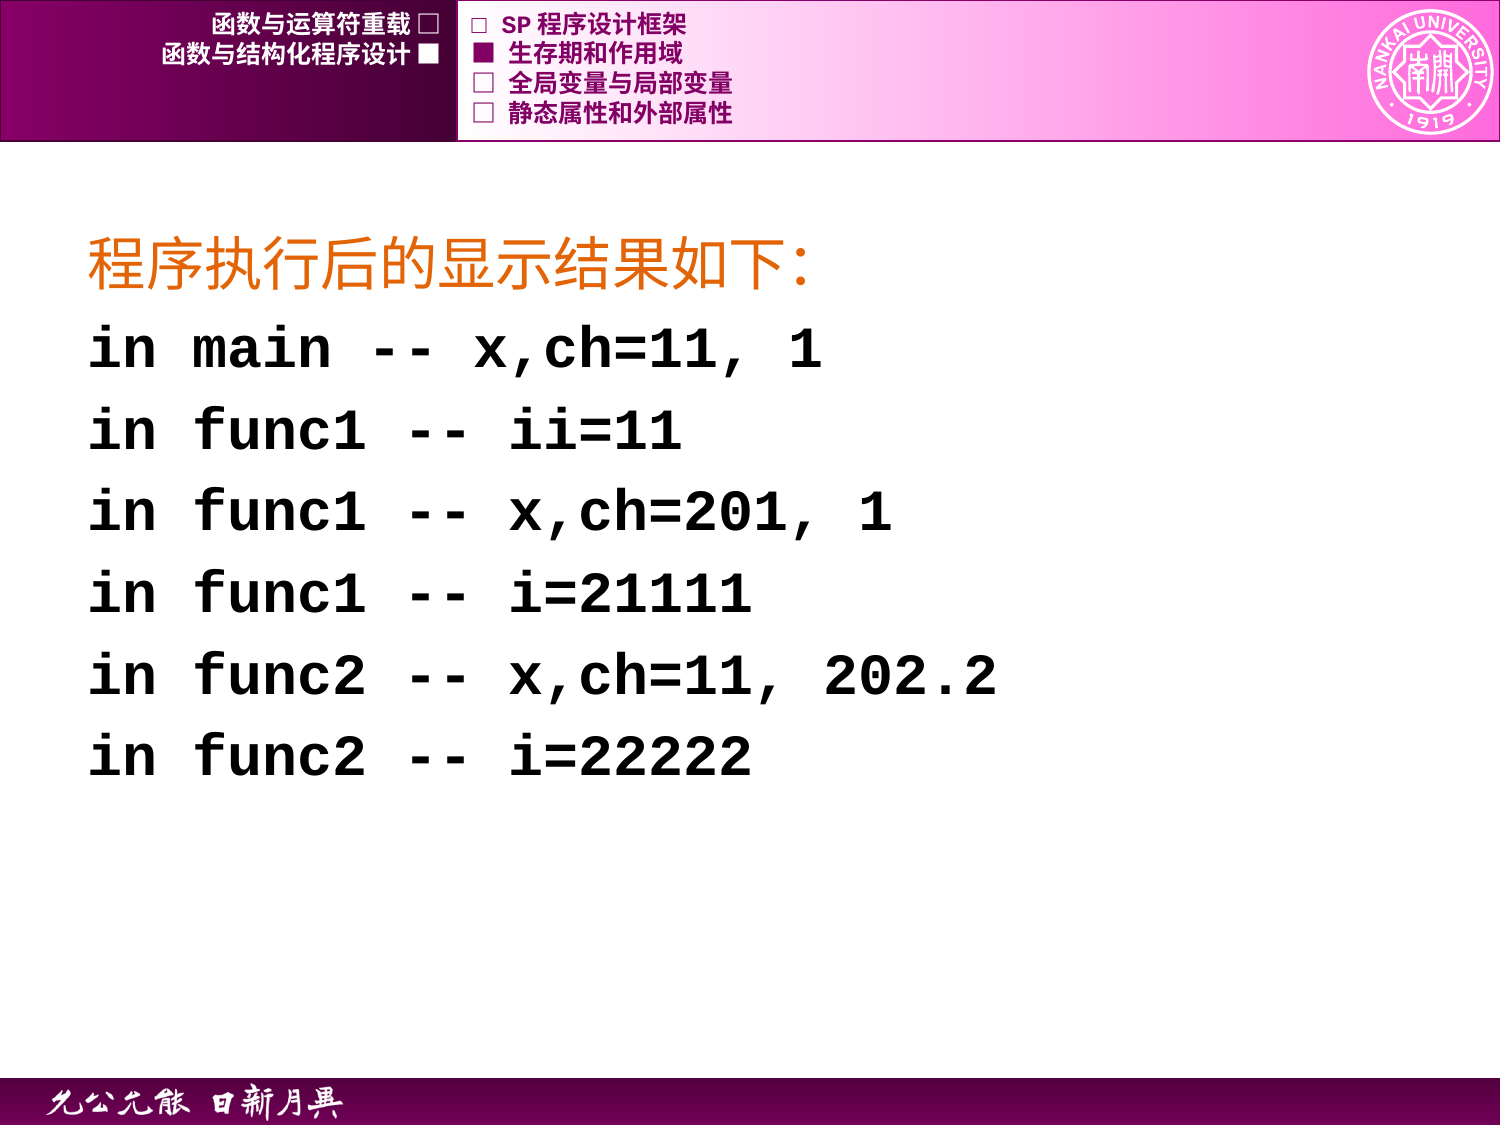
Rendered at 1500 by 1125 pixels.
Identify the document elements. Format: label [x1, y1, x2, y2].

list [72, 219, 1424, 959]
text_box [0, 7, 1361, 129]
picture [35, 1081, 356, 1122]
